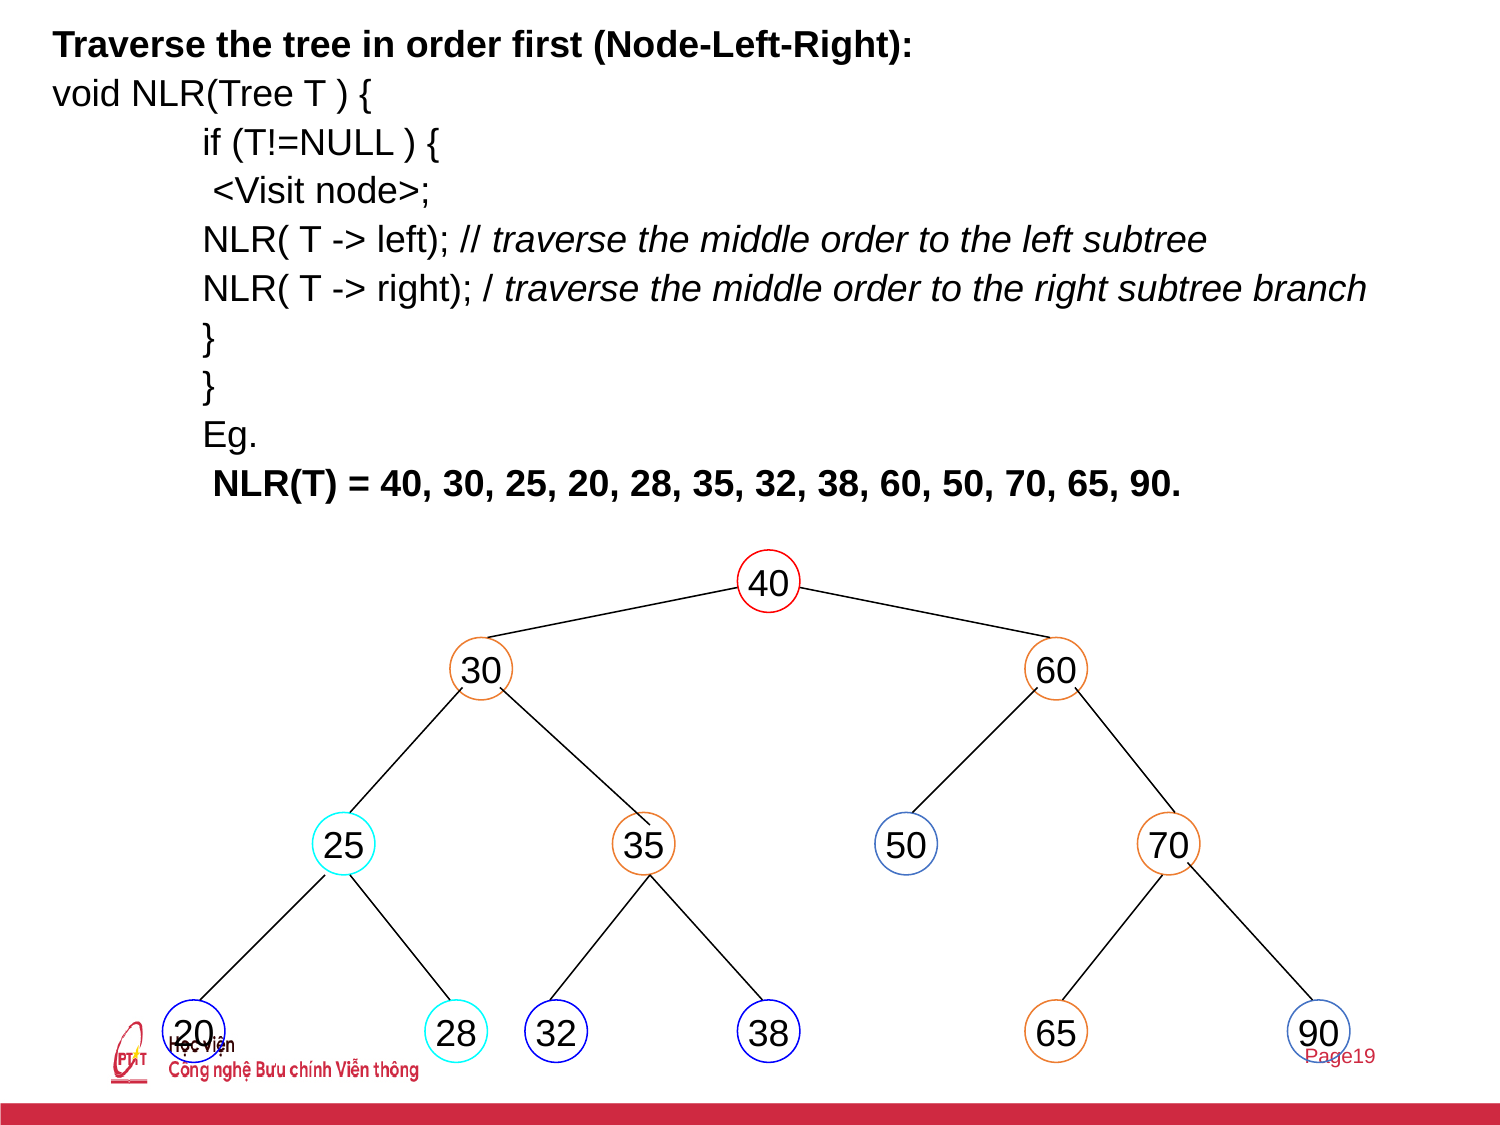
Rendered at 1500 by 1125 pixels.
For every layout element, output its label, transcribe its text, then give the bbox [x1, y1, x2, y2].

text_box 65 [1024, 999, 1088, 1063]
text_box 30 [449, 637, 513, 700]
text_box 38 [737, 999, 800, 1063]
picture [0, 0, 1500, 1125]
text_box 60 [1024, 637, 1088, 700]
text_box 35 [612, 812, 675, 875]
text_box 40 [737, 549, 800, 613]
text_box 70 [1137, 812, 1200, 875]
text_box 90 [1287, 999, 1350, 1063]
text_box 25 [312, 812, 375, 875]
text_box 50 [874, 812, 938, 875]
text_box Traverse the tree in order first (Node-Left-Right): void NLR(Tree T ) { if (T!=NULL ) { <Visit node>; NLR( T -> left); // traverse the middle order to the left subtree NLR( T -> right); / traverse the middle order to the right subtree branch } } Eg. NLR(T) = 40, 30, 25, 20, 28, 35, 32, 38, 60, 50, 70, 65, 90. [37, 12, 1488, 512]
text_box 28 [424, 999, 488, 1063]
text_box 20 [162, 999, 225, 1063]
text_box 32 [524, 999, 588, 1063]
